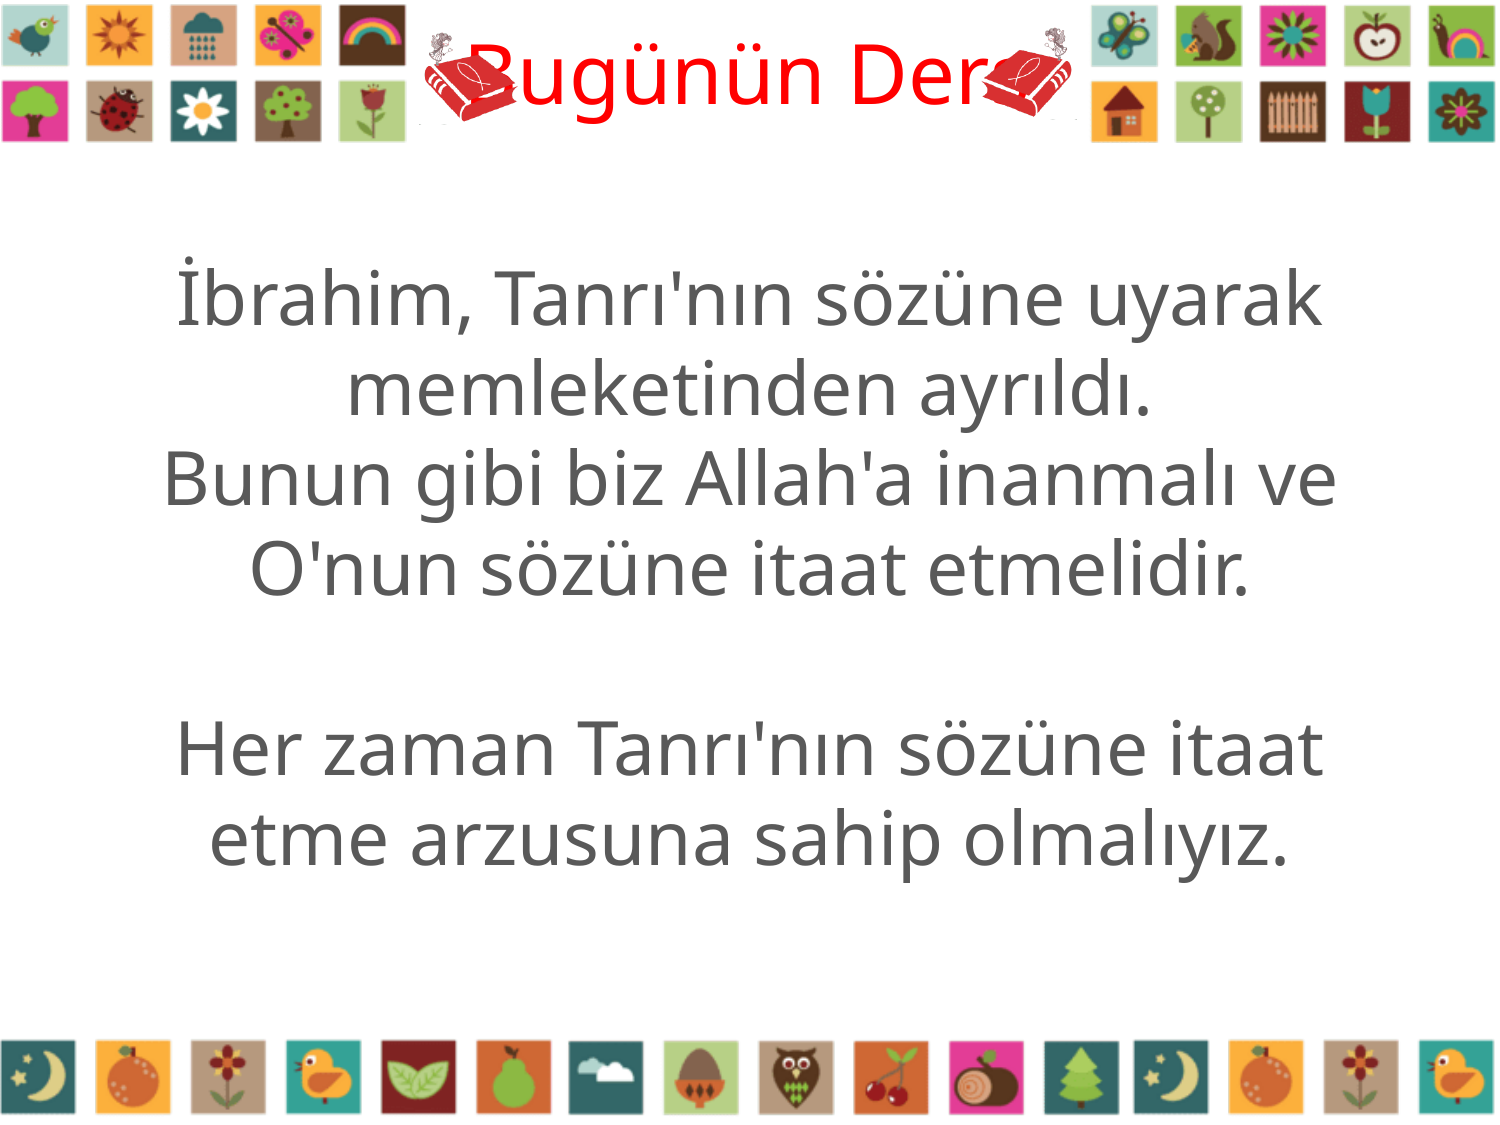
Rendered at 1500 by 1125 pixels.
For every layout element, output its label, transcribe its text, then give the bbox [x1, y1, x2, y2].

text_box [0, 1028, 1500, 1118]
picture [0, 3, 550, 150]
text_box Bugünün Ders [425, 13, 1077, 129]
picture [950, 3, 1500, 150]
text_box İbrahim, Tanrı'nın sözüne uyarak memleketinden ayrıldı. Bunun gibi biz Allah'a inanmalı ve O'nun sözüne itaat etmelidir. Her zaman Tanrı'nın sözüne itaat etme arzusuna sahip olmalıyız. [76, 243, 1424, 889]
